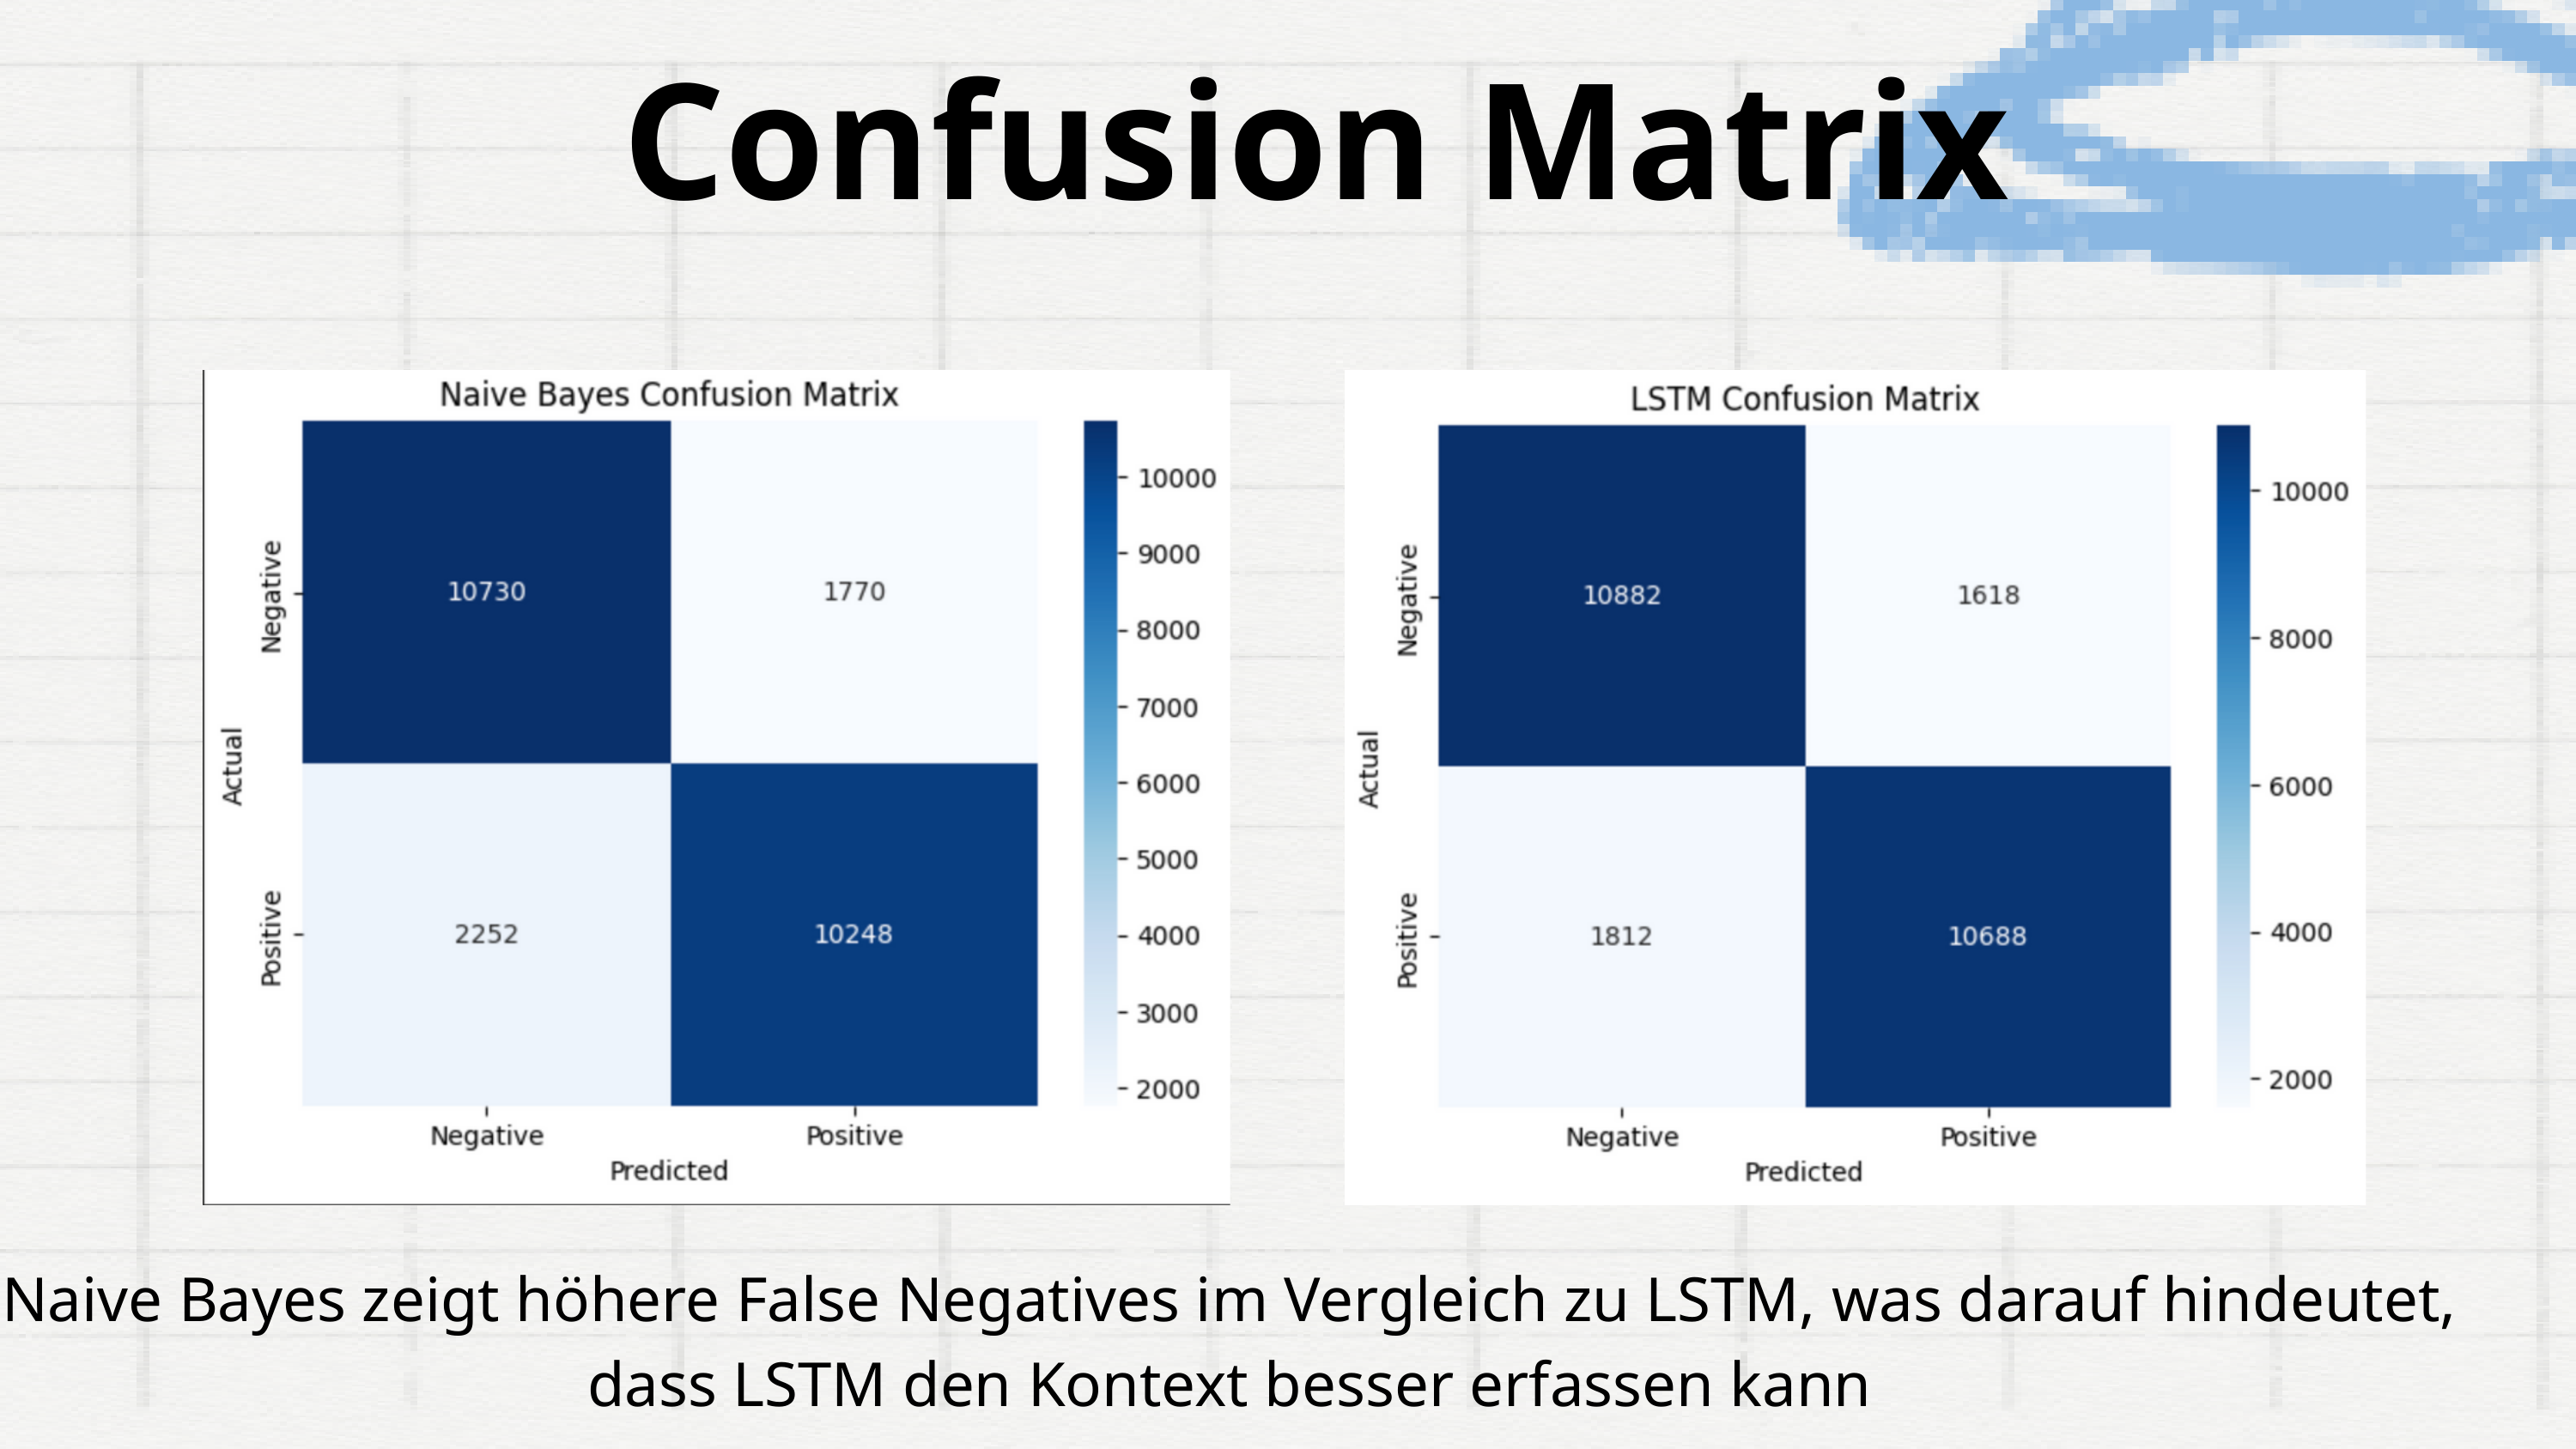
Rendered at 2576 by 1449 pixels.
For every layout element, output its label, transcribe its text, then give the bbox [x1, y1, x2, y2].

text_box [0, 0, 2576, 1449]
text_box [1838, 0, 2576, 288]
text_box [1344, 370, 2366, 1206]
text_box [203, 370, 1230, 1206]
text_box Naive Bayes zeigt höhere False Negatives im Vergleich zu LSTM, was darauf hindeutet, dass LSTM den Kontext besser erfassen kann [0, 1248, 2461, 1419]
text_box Confusion Matrix [623, 75, 2432, 232]
